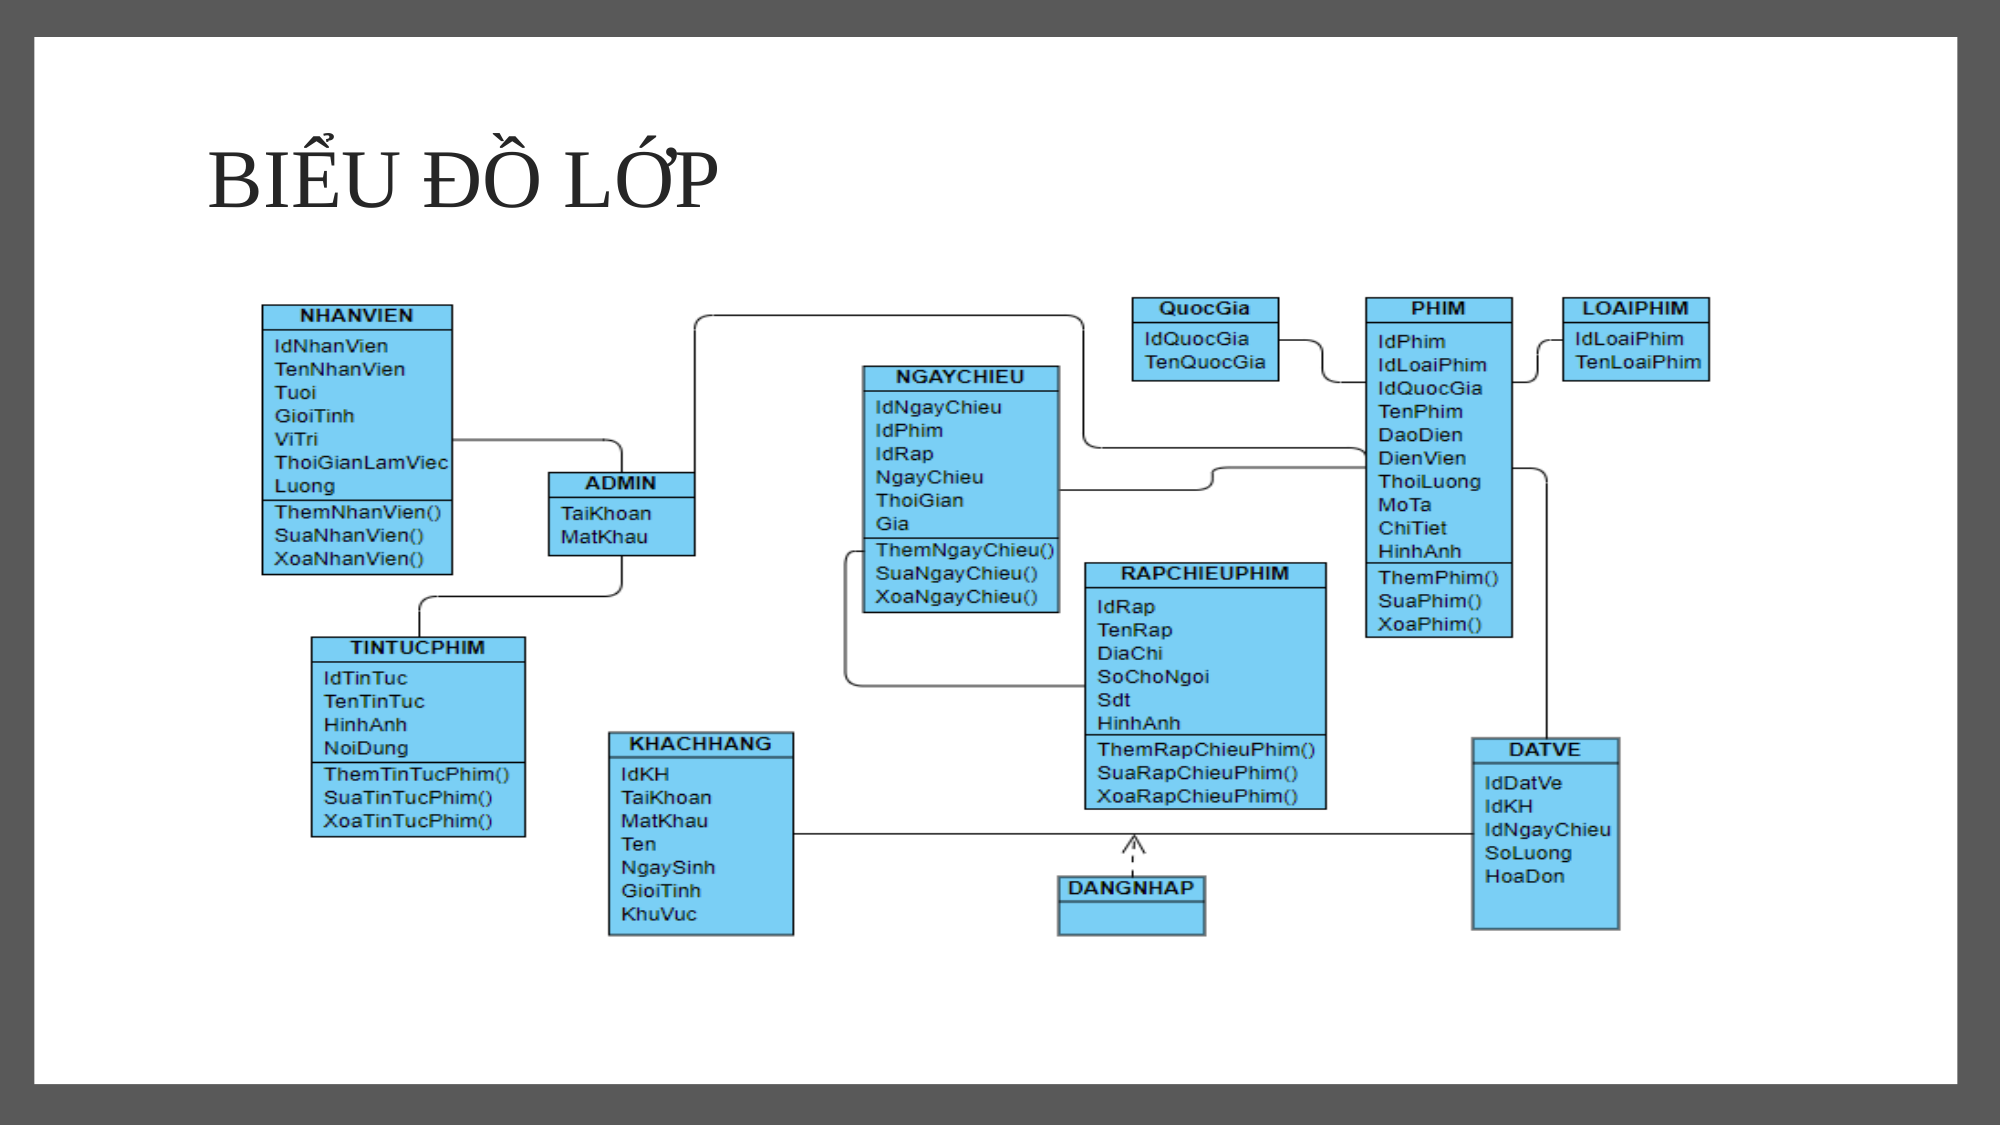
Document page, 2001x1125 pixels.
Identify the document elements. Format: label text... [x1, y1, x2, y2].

title BIỂU ĐỒ LỚP [192, 103, 1800, 259]
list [220, 274, 1767, 979]
text_box [0, 0, 2000, 1125]
text_box [34, 37, 1958, 1085]
